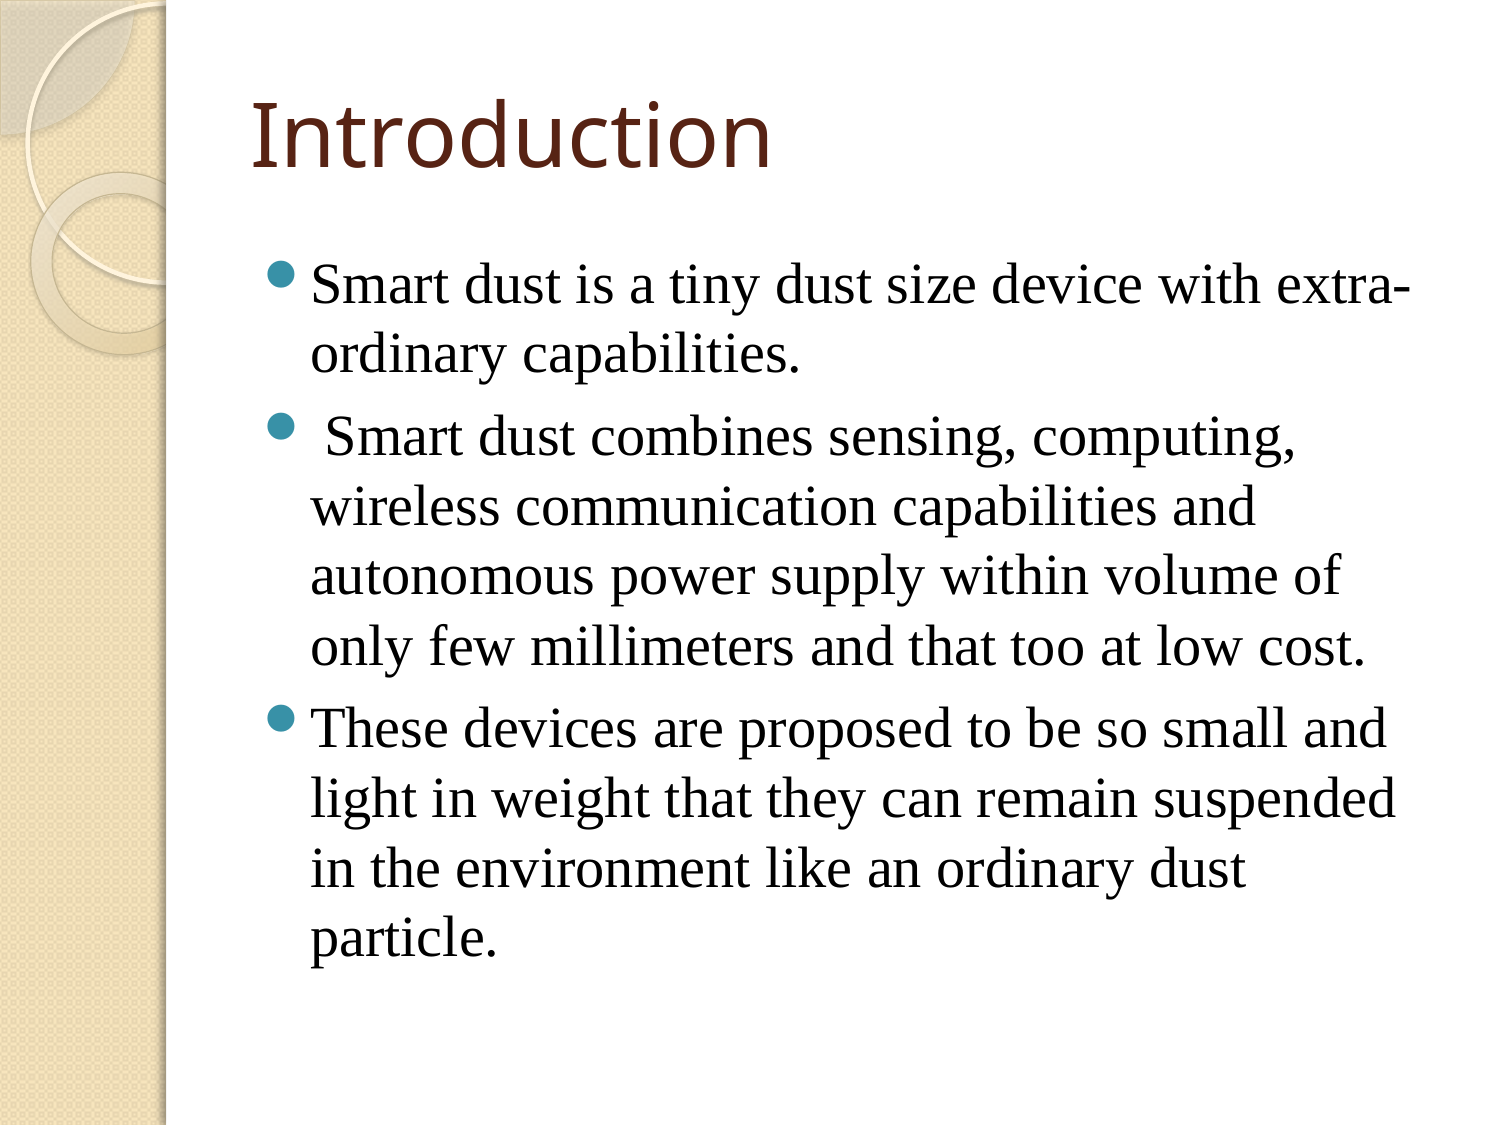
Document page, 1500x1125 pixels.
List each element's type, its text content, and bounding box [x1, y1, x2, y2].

list Smart dust is a tiny dust size device with extra-ordinary capabilities. Smart dust combines sensing, computing, wireless communication capabilities and autonomous power supply within volume of only few millimeters and that too at low cost. These devices are proposed to be so small and light in weight that they can remain suspended in the environment like an ordinary dust particle. [235, 237, 1466, 1025]
title Introduction [235, 37, 1466, 225]
